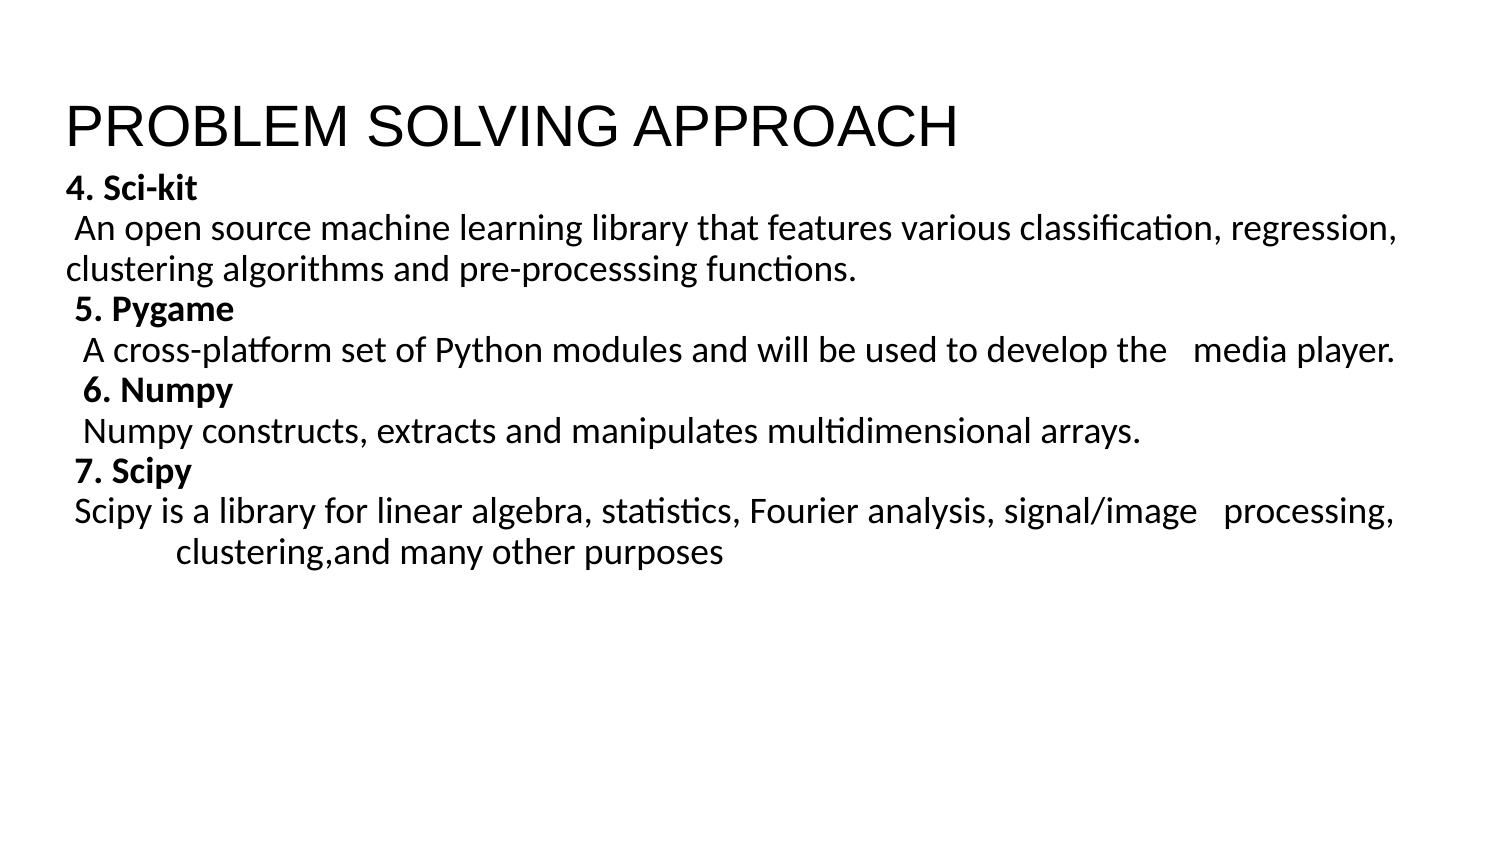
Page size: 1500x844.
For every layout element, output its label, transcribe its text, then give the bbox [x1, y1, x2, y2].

text_box PROBLEM SOLVING APPROACH [51, 72, 1449, 152]
text_box 4. Sci-kit An open source machine learning library that features various classification, regression, clustering algorithms and pre-processsing functions. 5. Pygame A cross-platform set of Python modules and will be used to develop the media player. 6. Numpy Numpy constructs, extracts and manipulates multidimensional arrays. 7. Scipy Scipy is a library for linear algebra, statistics, Fourier analysis, signal/image processing, clustering,and many other purposes [51, 152, 1449, 750]
